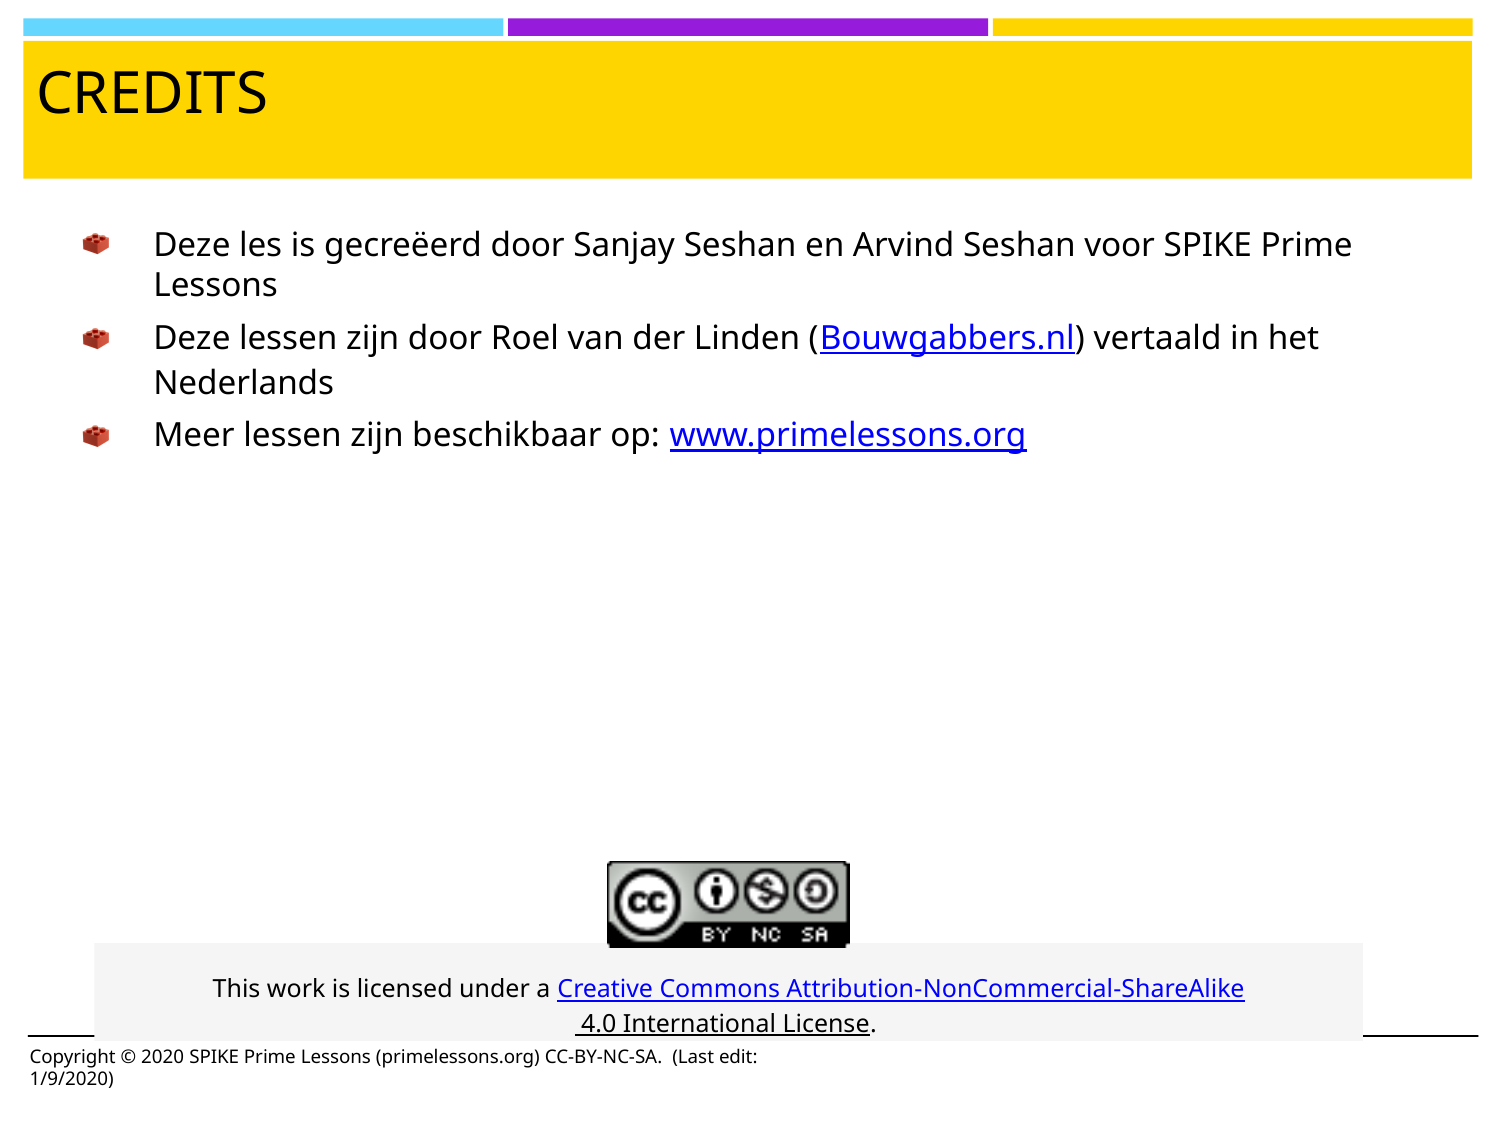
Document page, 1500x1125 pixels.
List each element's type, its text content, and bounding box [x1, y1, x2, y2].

picture [607, 861, 851, 948]
picture [82, 424, 110, 448]
text_box This work is licensed under a Creative Commons Attribution-NonCommercial-ShareAlike 4.0 International License. [94, 943, 1363, 1041]
slide_number [1350, 1035, 1398, 1086]
title CREDITS [28, 47, 1465, 173]
picture [82, 327, 110, 350]
list Deze les is gecreëerd door Sanjay Seshan en Arvind Seshan voor SPIKE Prime Lessons Deze lessen zijn door Roel van der Linden (Bouwgabbers.nl) vertaald in het Nederlands Meer lessen zijn beschikbaar op: www.primelessons.org [74, 215, 1429, 405]
picture [82, 232, 110, 255]
text_box Copyright © 2020 SPIKE Prime Lessons (primelessons.org) CC-BY-NC-SA. (Last edit: 1/9/2020) [22, 1036, 806, 1097]
